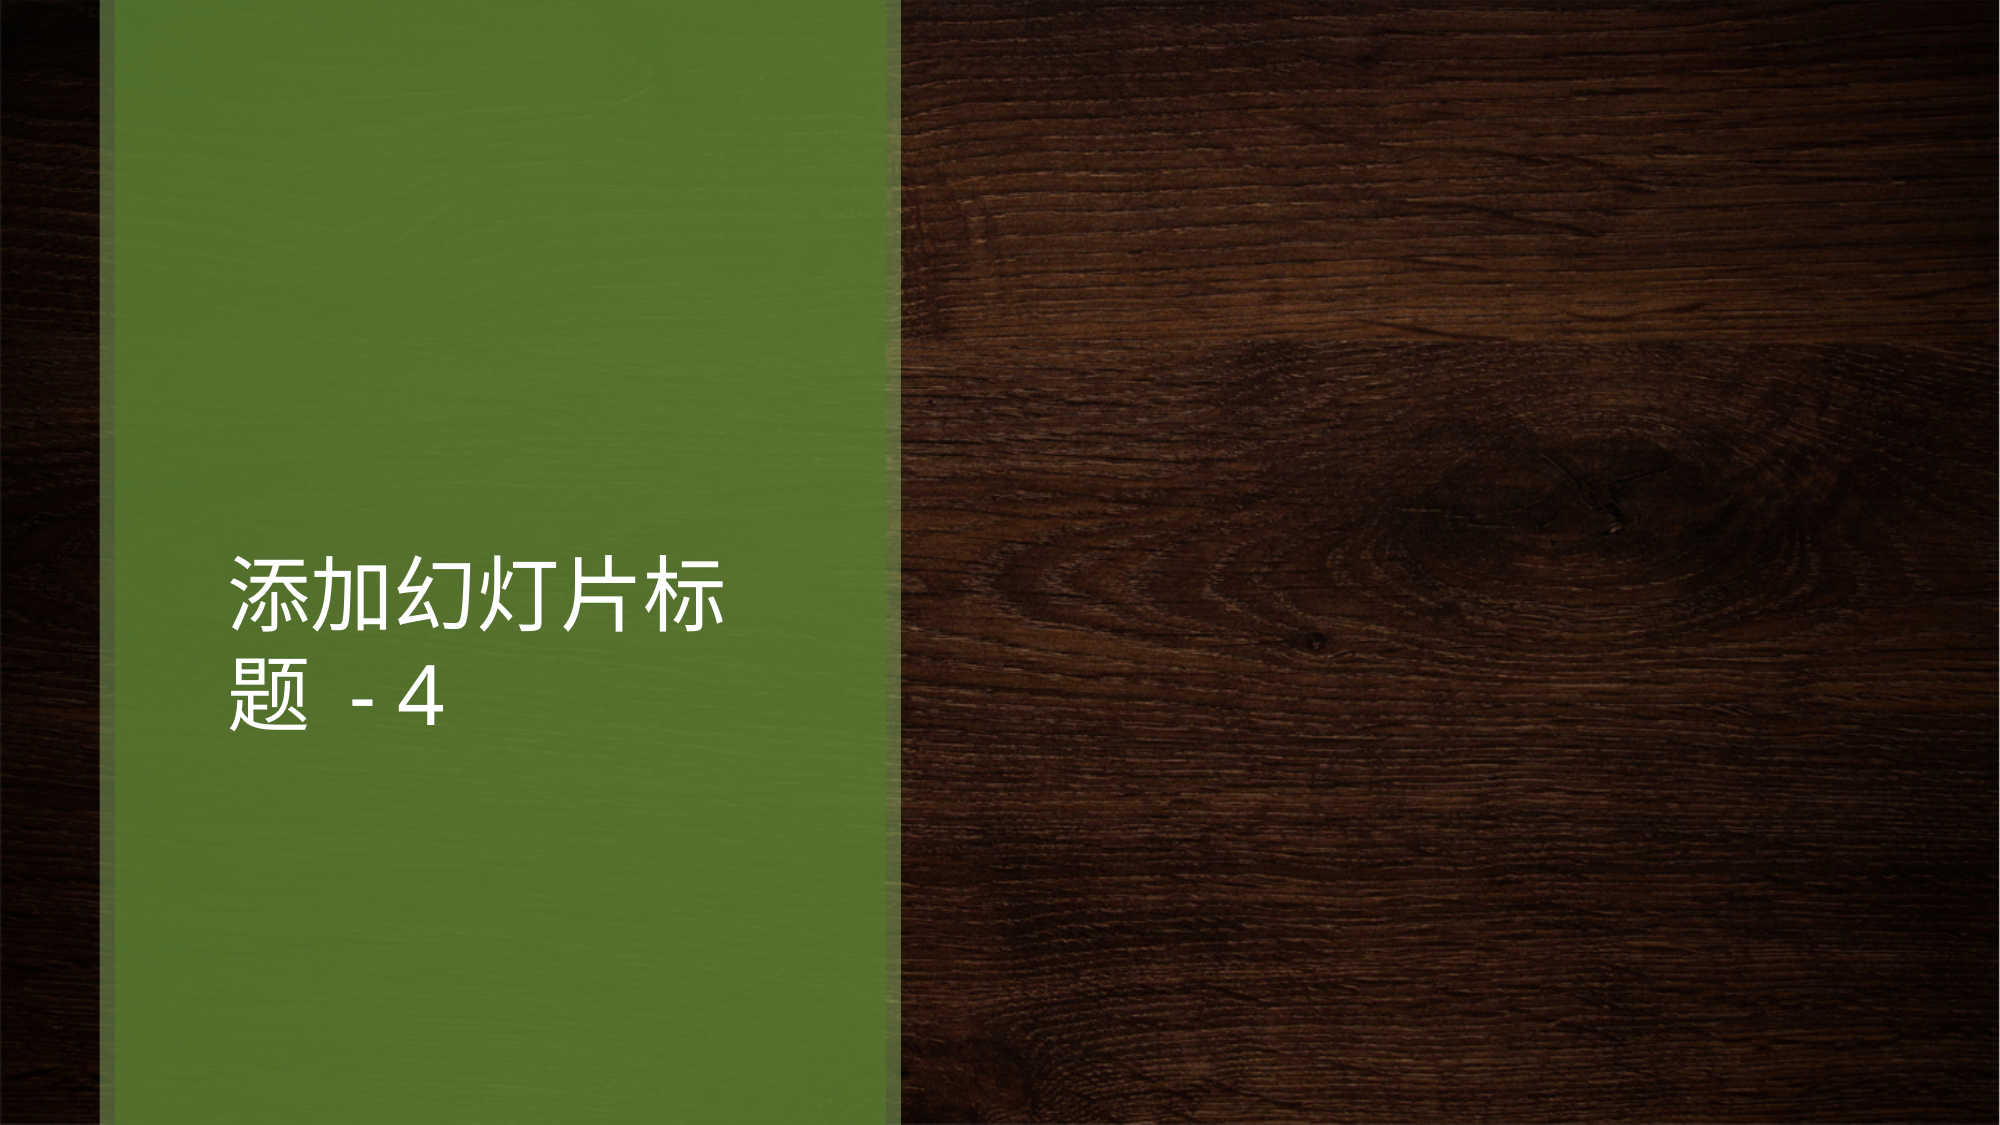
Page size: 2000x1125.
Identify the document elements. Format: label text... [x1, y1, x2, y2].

title 添加幻灯片标题 - 4 [212, 112, 800, 750]
picture [0, 0, 99, 1125]
picture [901, 0, 2000, 1125]
